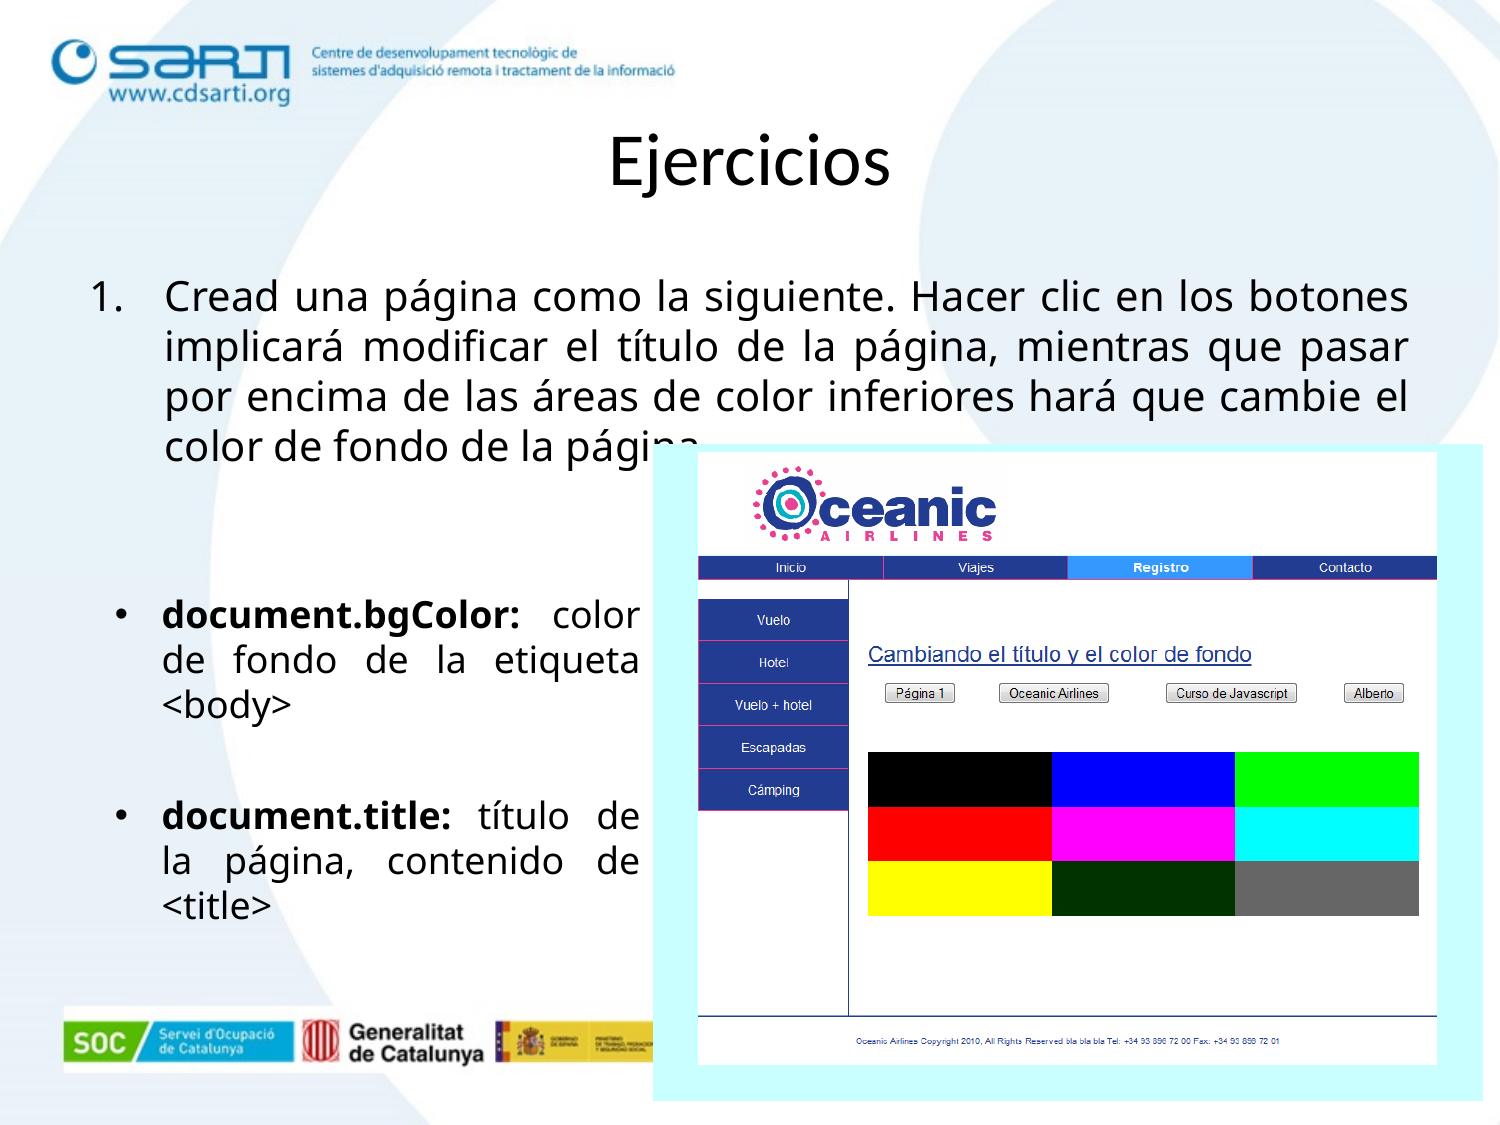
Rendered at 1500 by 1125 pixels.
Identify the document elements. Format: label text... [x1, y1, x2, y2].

text_box document.bgColor: color de fondo de la etiqueta <body> document.title: título de la página, contenido de <title> [53, 583, 653, 935]
text_box Cread una página como la siguiente. Hacer clic en los botones implicará modificar el título de la página, mientras que pasar por encima de las áreas de color inferiores hará que cambie el color de fondo de la página. [74, 262, 1425, 583]
picture [0, 0, 1500, 1125]
text_box Cread una página como la siguiente. Hacer clic en los botones implicará modificar el título de la página, mientras que pasar por encima de las áreas de color inferiores hará que cambie el color de fondo de la página. [74, 935, 1425, 1125]
text_box Ejercicios [74, 103, 1425, 209]
